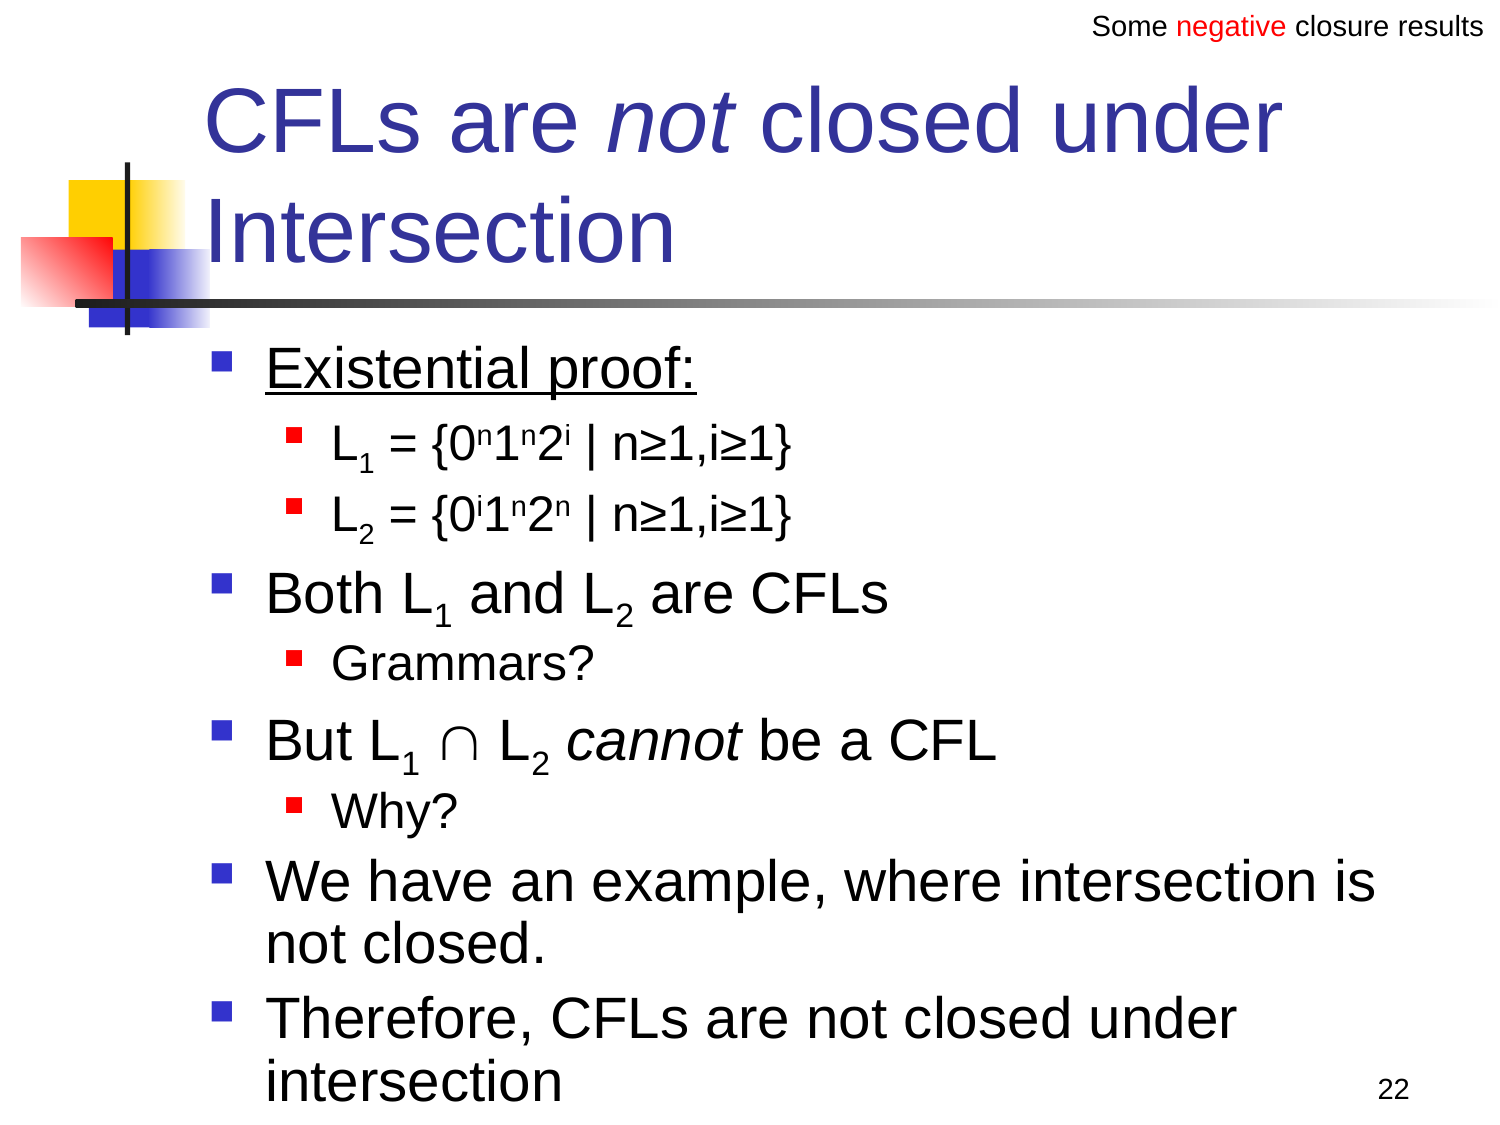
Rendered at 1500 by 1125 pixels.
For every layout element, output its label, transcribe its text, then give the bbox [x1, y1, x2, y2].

text_box Some negative closure results [1076, 0, 1500, 50]
slide_number 22 [1112, 1037, 1426, 1113]
list Existential proof: L1 = {0n1n2i | n≥1,i≥1} L2 = {0i1n2n | n≥1,i≥1} Both L1 and L2 are CFLs Grammars? But L1  L2 cannot be a CFL Why? We have an example, where intersection is not closed. Therefore, CFLs are not closed under intersection [193, 330, 1470, 1007]
title CFLs are not closed under Intersection [188, 101, 1468, 289]
